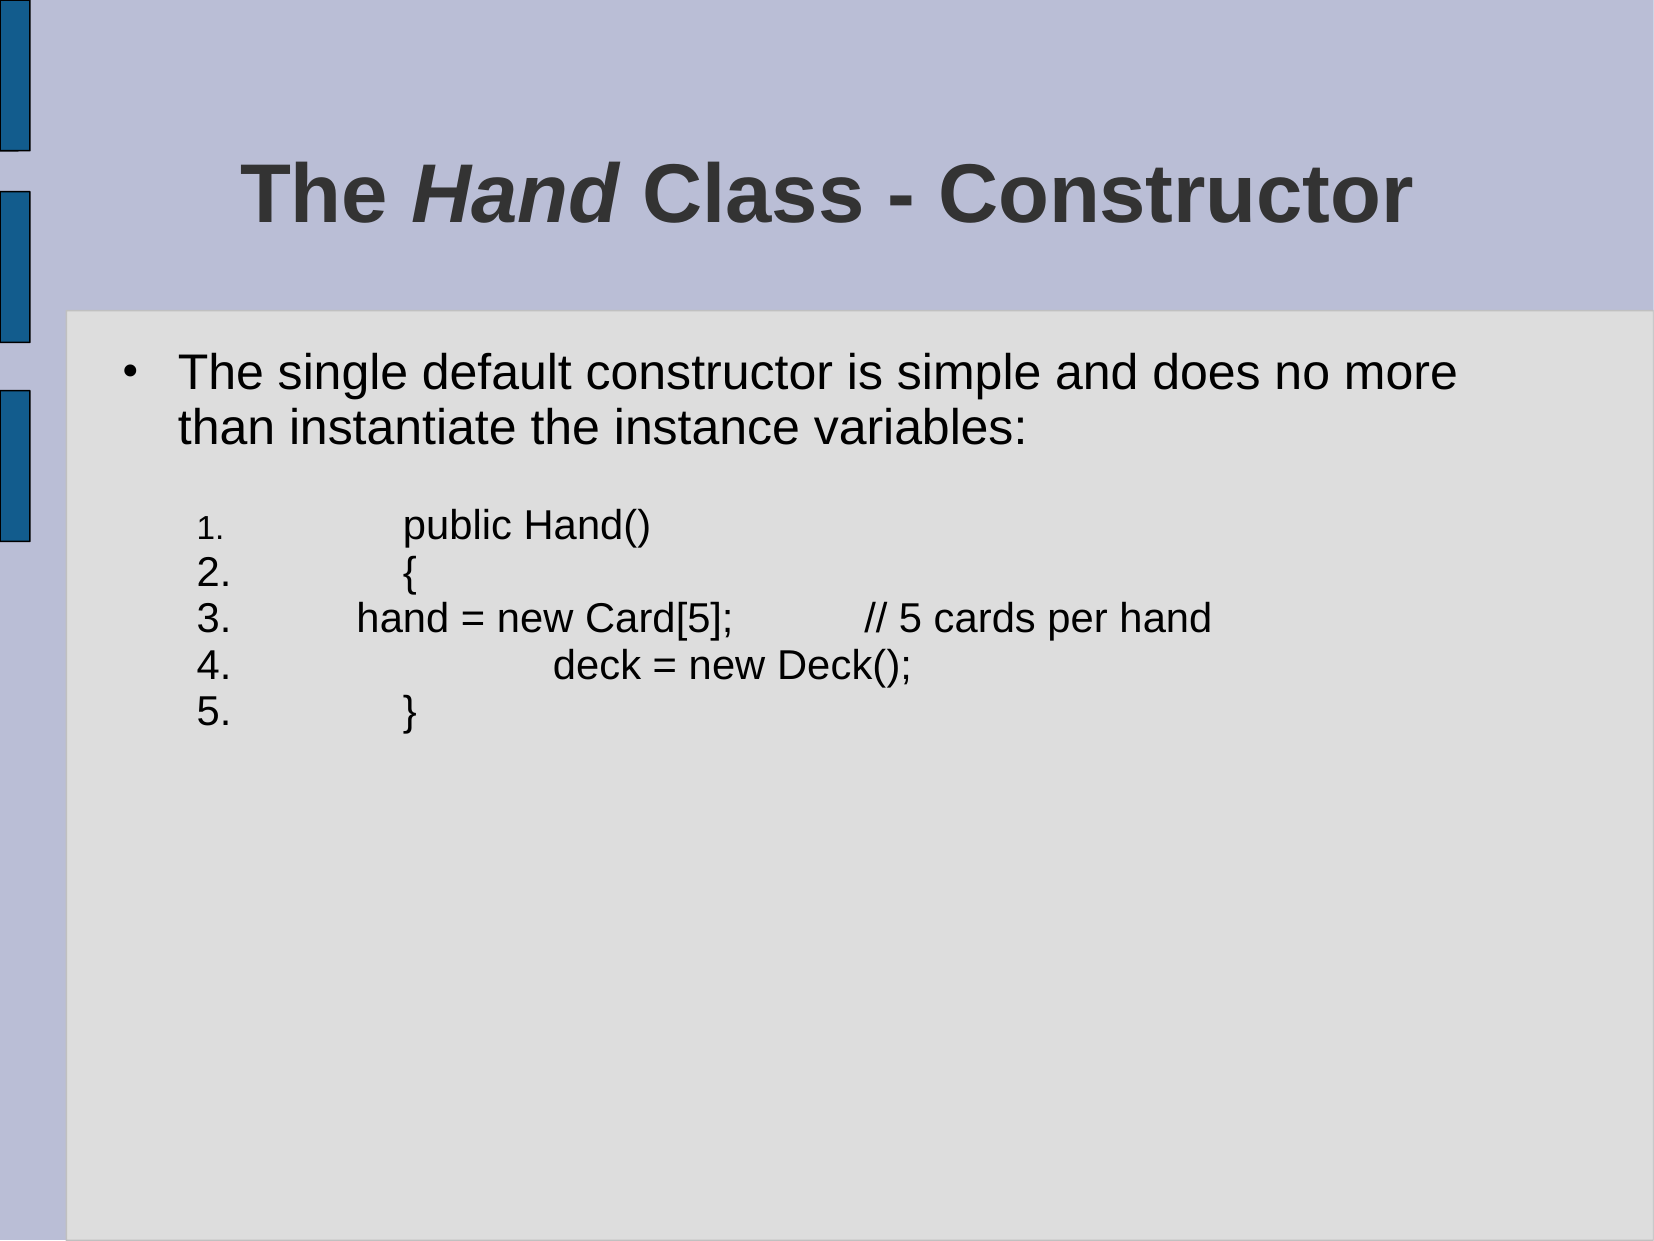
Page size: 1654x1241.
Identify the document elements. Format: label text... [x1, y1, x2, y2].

list The single default constructor is simple and does no more than instantiate the instance variables: public Hand() { hand = new Card[5]; // 5 cards per hand deck = new Deck(); } [121, 344, 1534, 1126]
title The Hand Class - Constructor [121, 90, 1534, 298]
